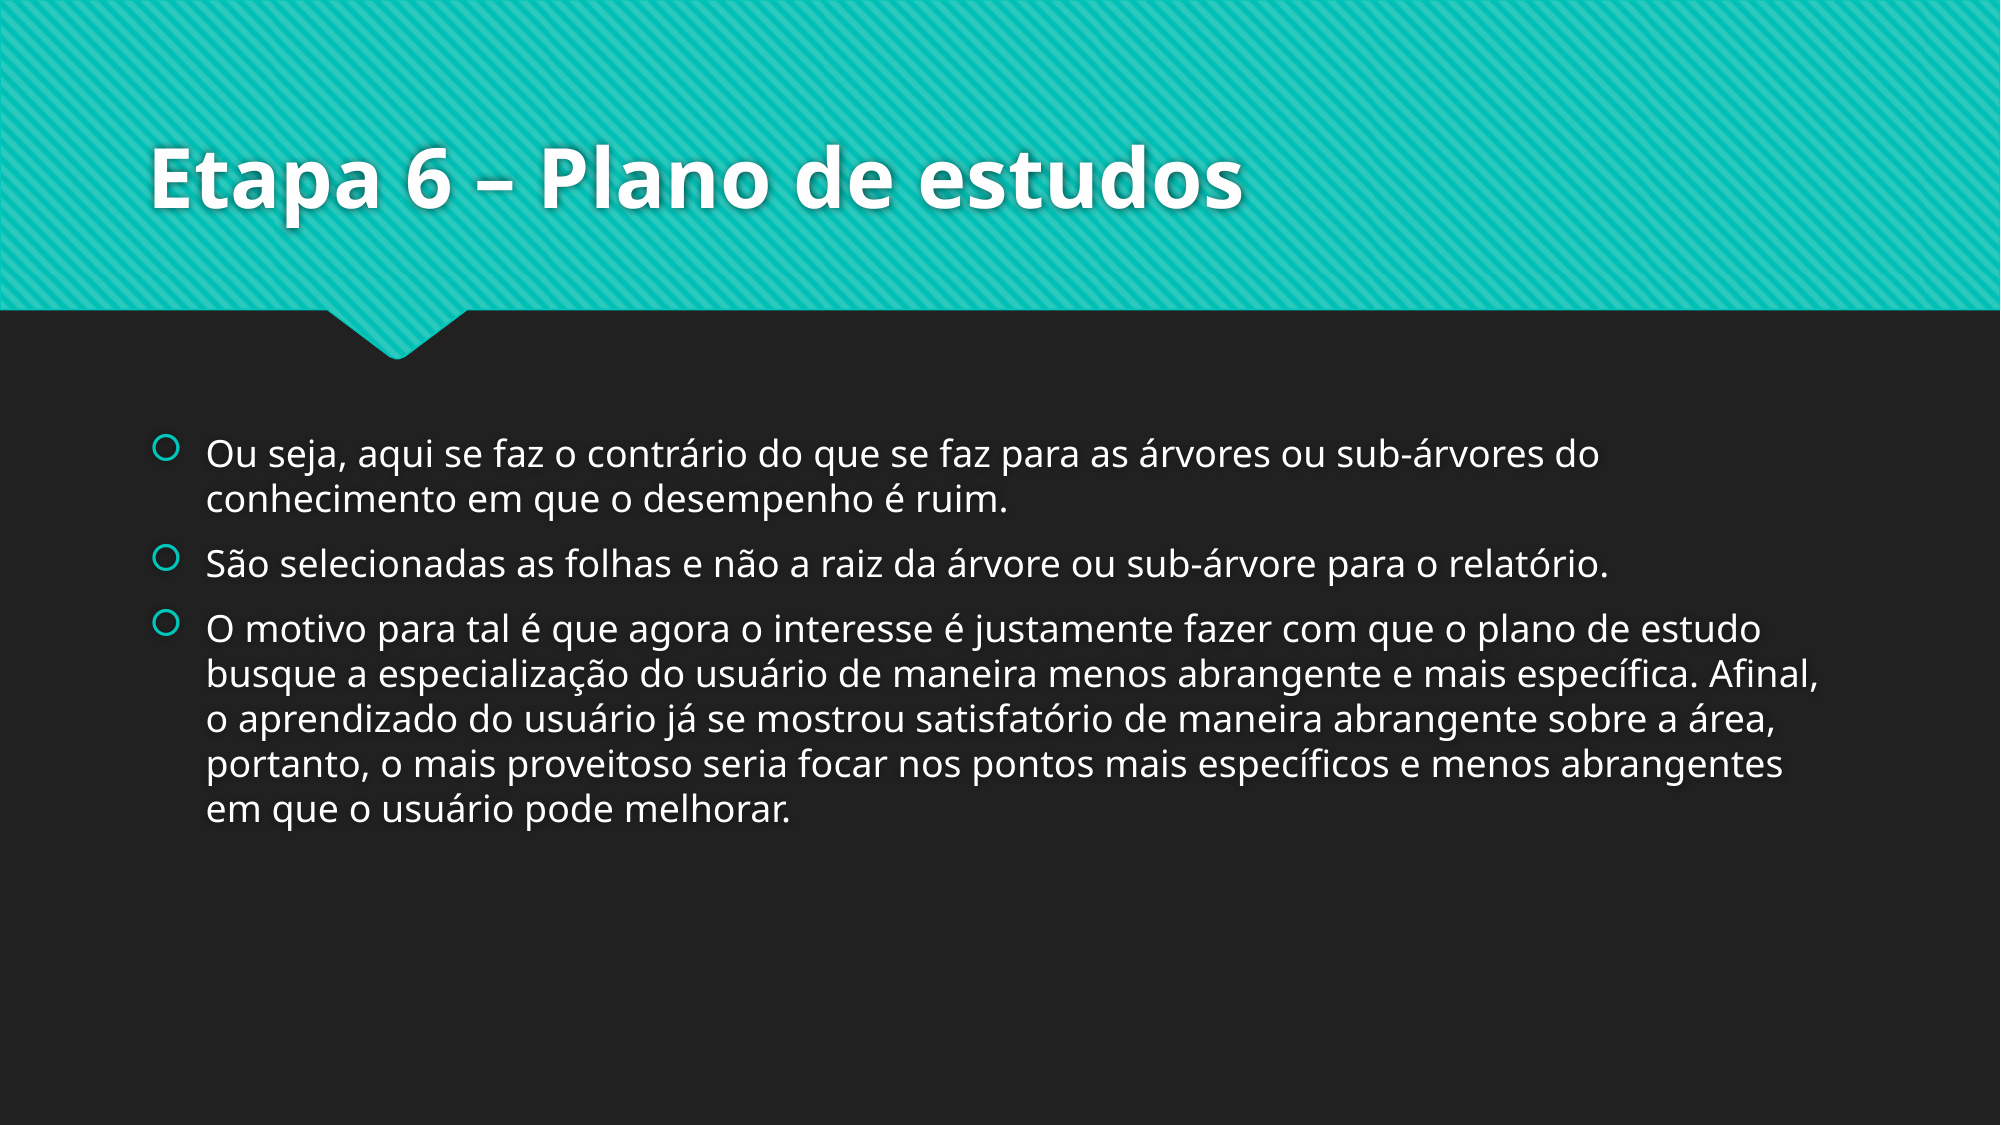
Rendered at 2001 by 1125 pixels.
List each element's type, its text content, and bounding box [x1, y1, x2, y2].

title Etapa 6 – Plano de estudos [132, 73, 1868, 233]
list Ou seja, aqui se faz o contrário do que se faz para as árvores ou sub-árvores do conhecimento em que o desempenho é ruim. São selecionadas as folhas e não a raiz da árvore ou sub-árvore para o relatório. O motivo para tal é que agora o interesse é justamente fazer com que o plano de estudo busque a especialização do usuário de maneira menos abrangente e mais específica. Afinal, o aprendizado do usuário já se mostrou satisfatório de maneira abrangente sobre a área, portanto, o mais proveitoso seria focar nos pontos mais específicos e menos abrangentes em que o usuário pode melhorar. [134, 364, 1866, 962]
